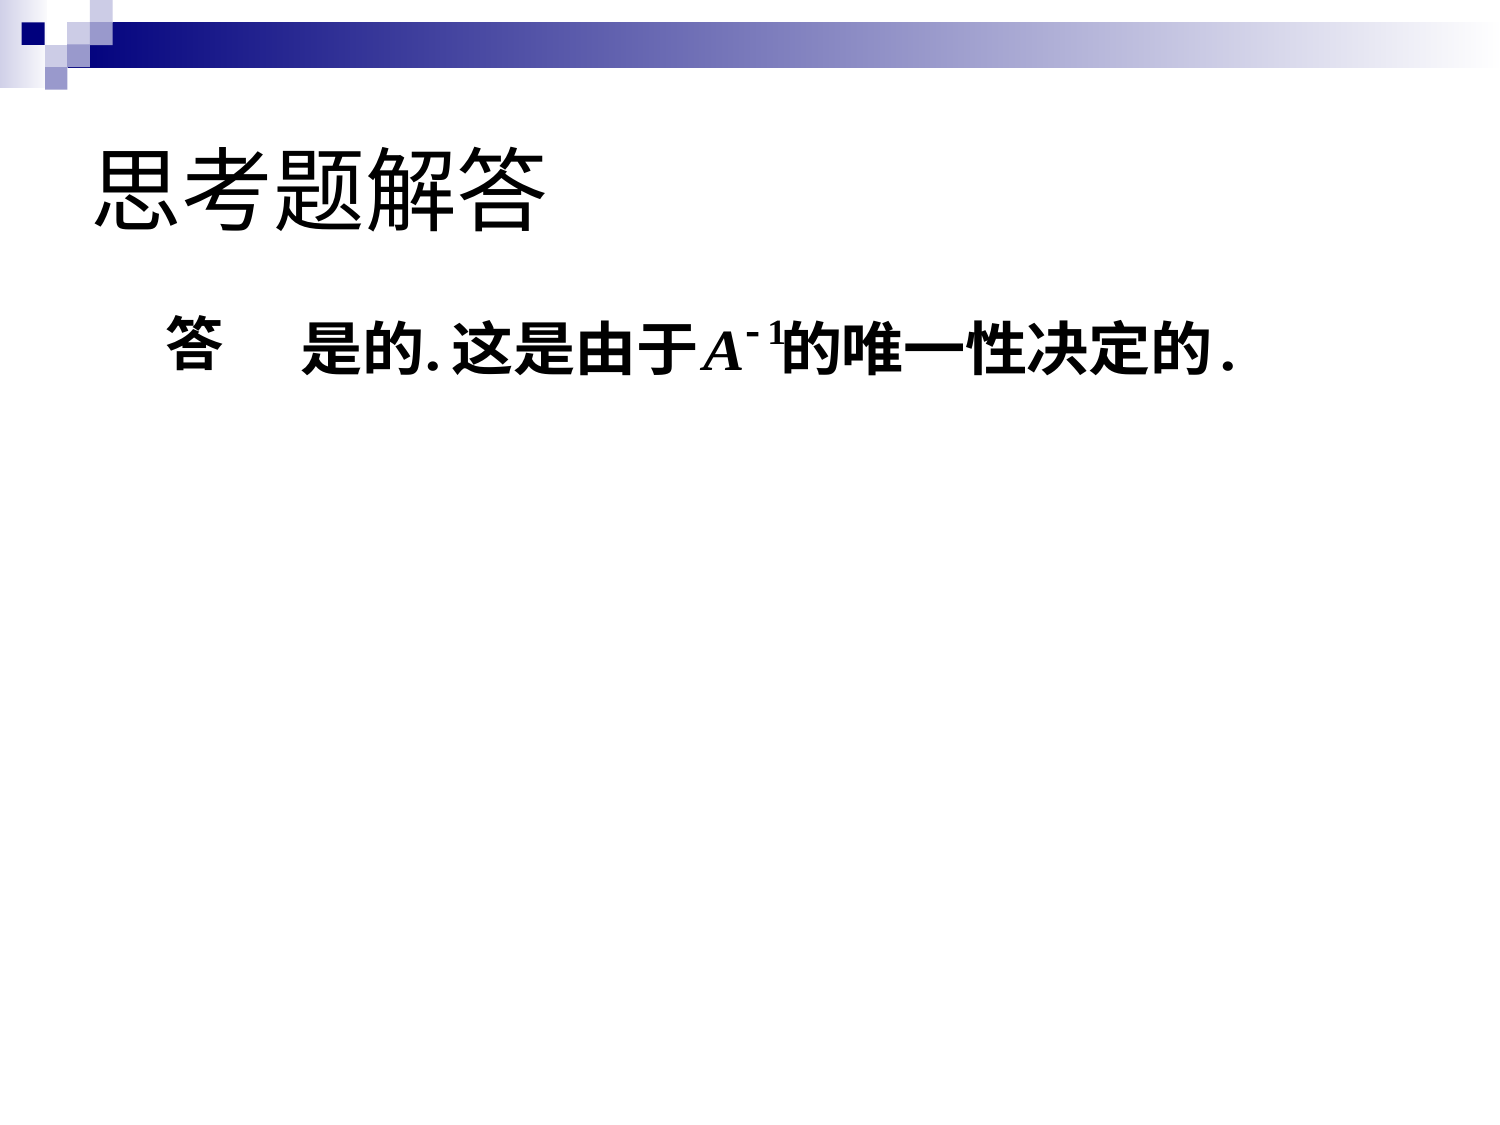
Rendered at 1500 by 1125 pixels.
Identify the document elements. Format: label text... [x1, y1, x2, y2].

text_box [299, 312, 1238, 390]
text_box 答 [150, 299, 239, 385]
title 思考题解答 [75, 75, 1425, 300]
